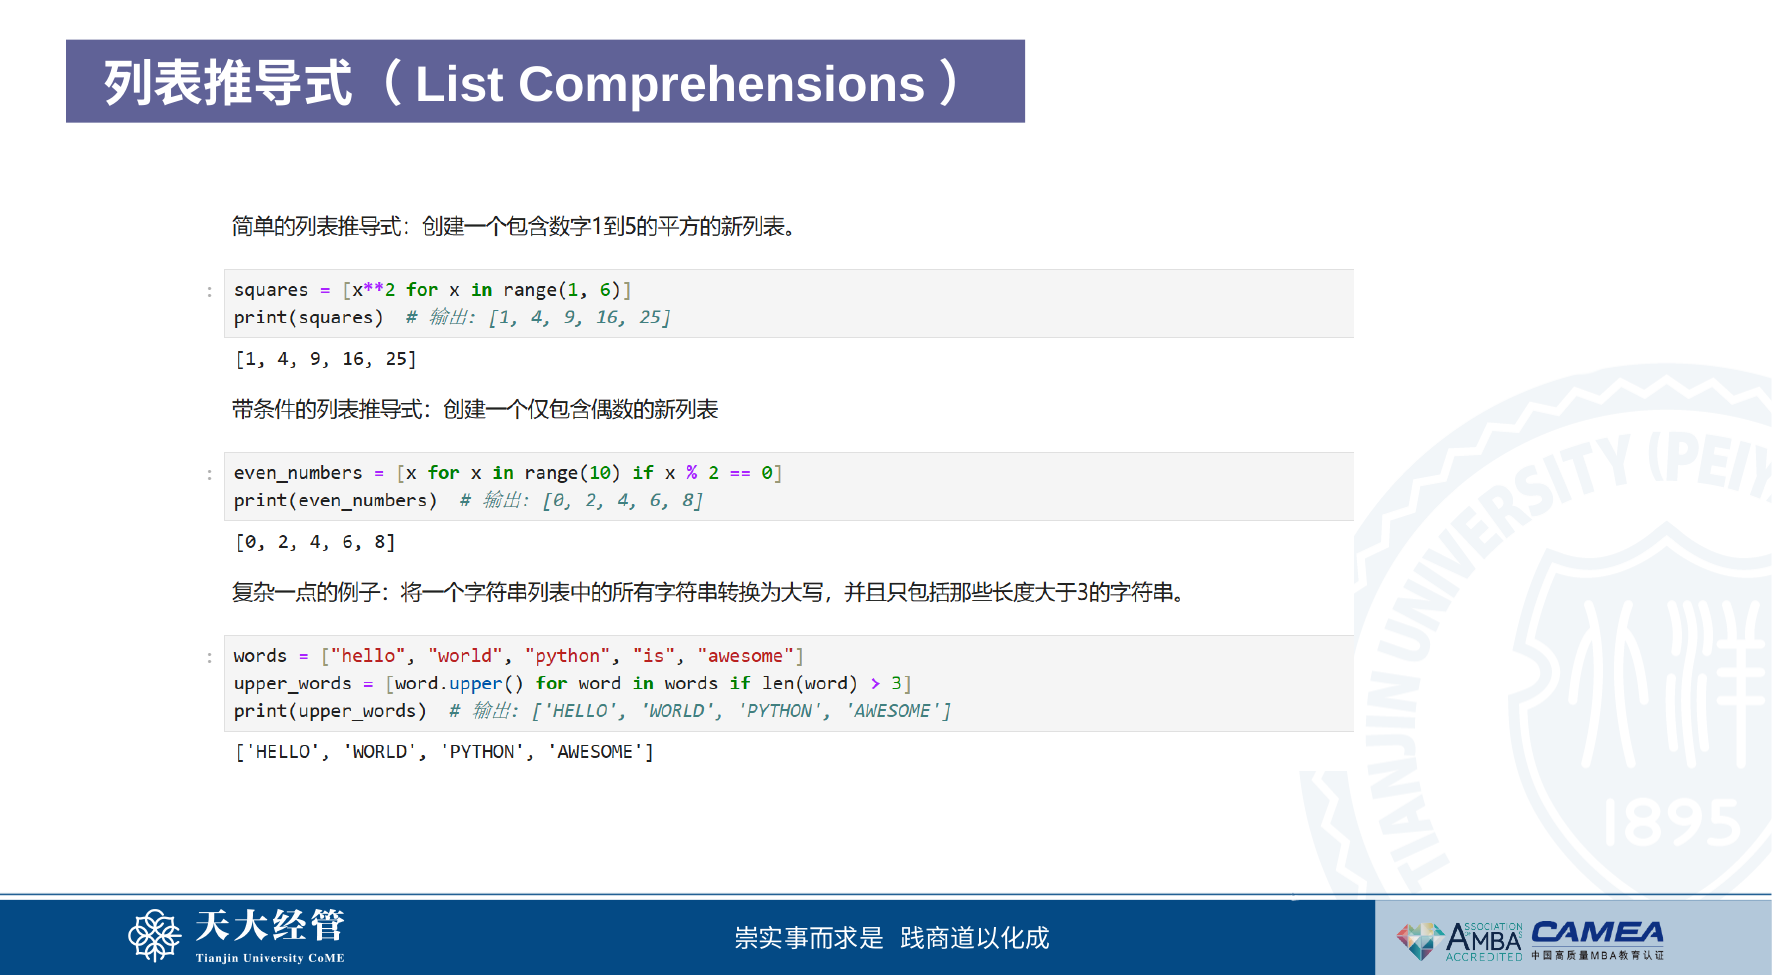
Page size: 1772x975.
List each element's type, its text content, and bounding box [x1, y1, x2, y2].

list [201, 204, 1354, 771]
picture [0, 0, 1772, 975]
text_box 列表推导式（List Comprehensions） [66, 39, 1026, 123]
